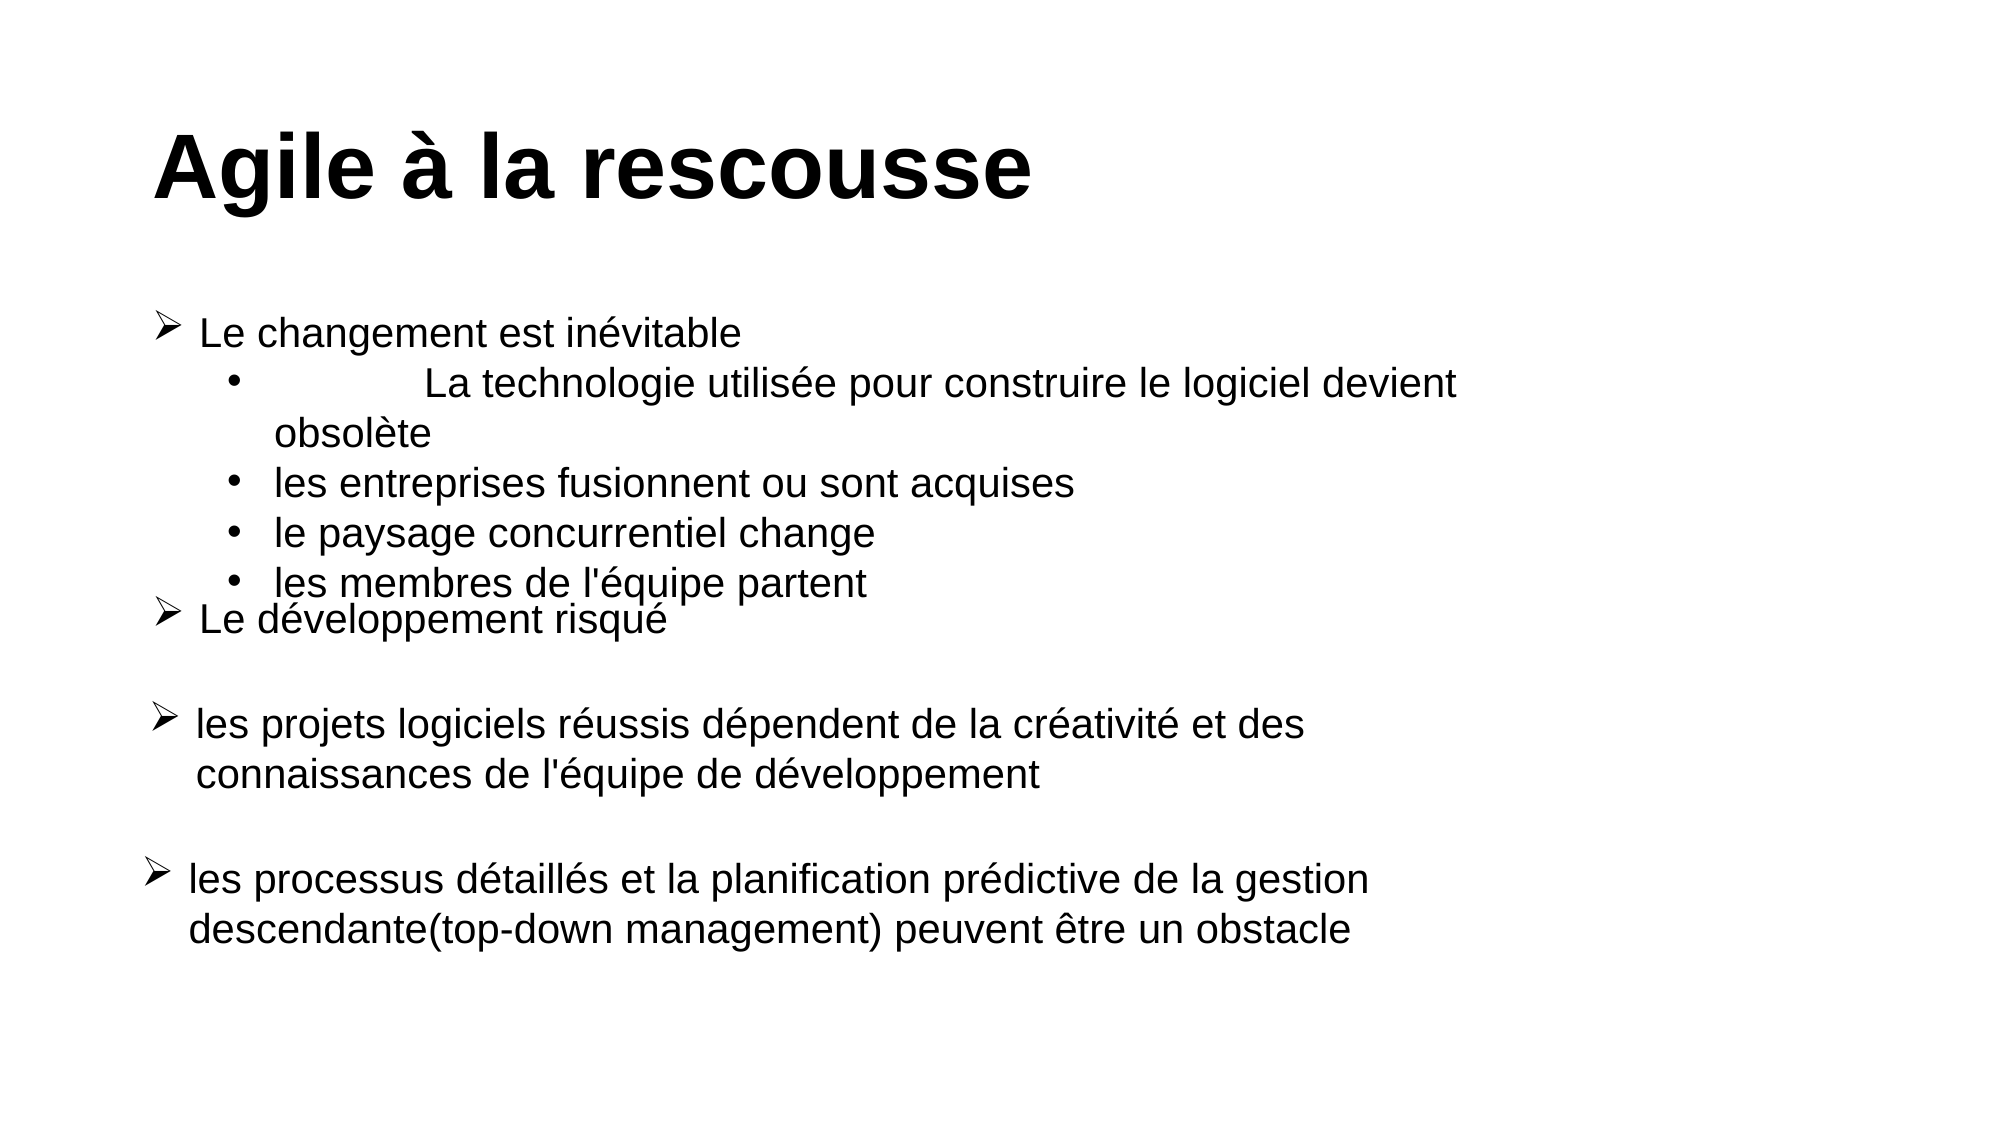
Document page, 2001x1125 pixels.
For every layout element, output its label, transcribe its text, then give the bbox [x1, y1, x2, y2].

text_box Le développement risqué [137, 584, 1406, 650]
text_box les processus détaillés et la planification prédictive de la gestion descendante(top-down management) peuvent être un obstacle [126, 844, 1395, 959]
text_box Le changement est inévitable La technologie utilisée pour construire le logiciel devient obsolète les entreprises fusionnent ou sont acquises le paysage concurrentiel change les membres de l'équipe partent [137, 298, 1506, 613]
text_box les projets logiciels réussis dépendent de la créativité et des connaissances de l'équipe de développement [59, 689, 1328, 804]
title Agile à la rescousse [137, 59, 1863, 278]
